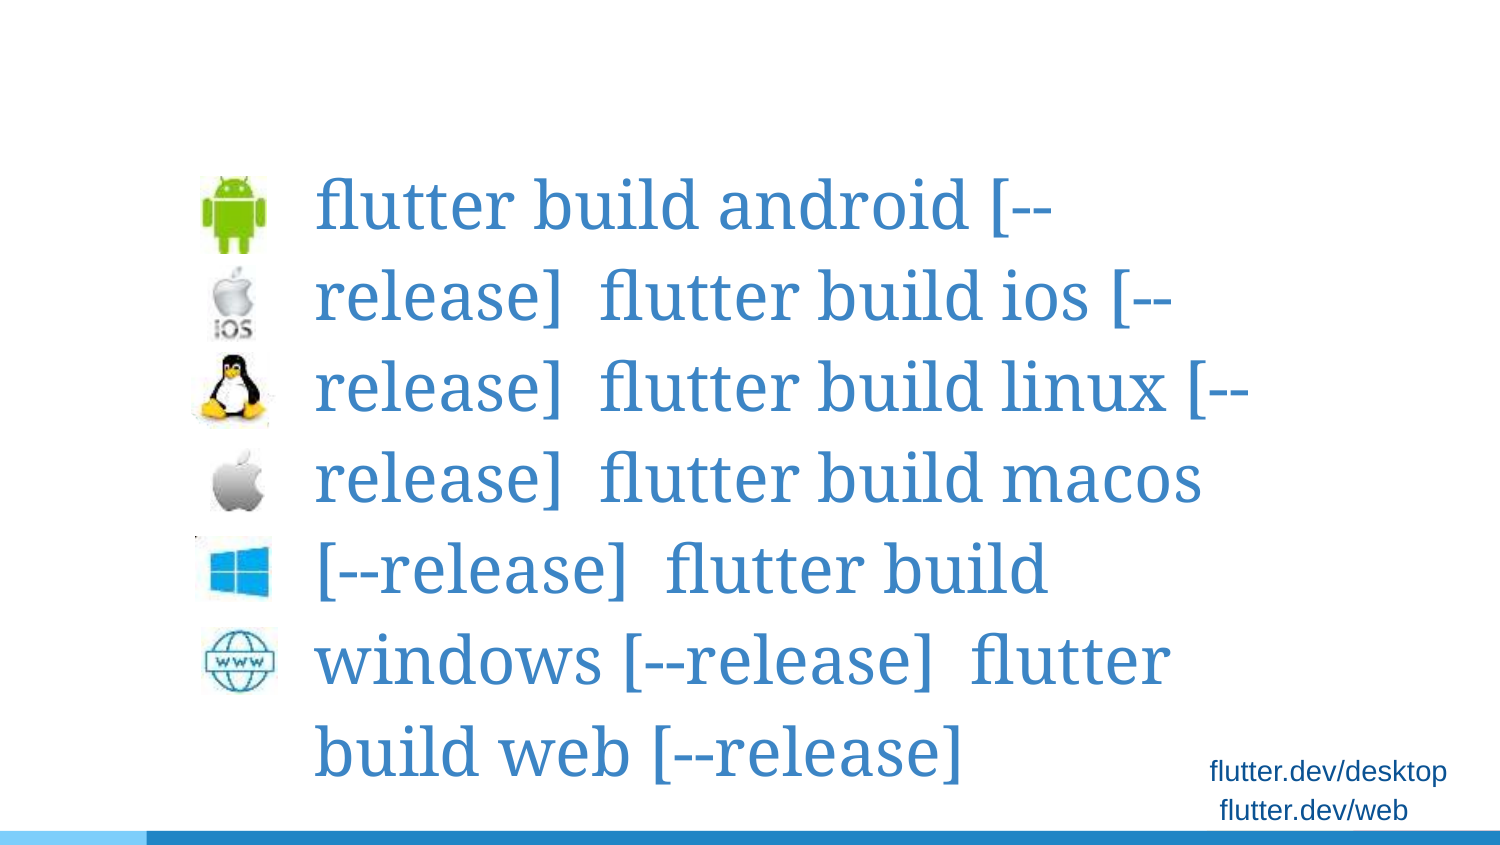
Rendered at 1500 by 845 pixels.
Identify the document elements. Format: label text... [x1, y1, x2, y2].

text_box flutter.dev/desktop flutter.dev/web [1207, 745, 1450, 827]
picture [194, 536, 272, 602]
picture [200, 176, 267, 254]
text_box flutter build android [--release] flutter build ios [--release] flutter build linux [--release] flutter build macos [--release] flutter build windows [--release] flutter build web [--release] [312, 150, 1267, 790]
picture [206, 265, 256, 342]
picture [201, 627, 278, 695]
picture [210, 448, 265, 513]
picture [191, 352, 276, 429]
